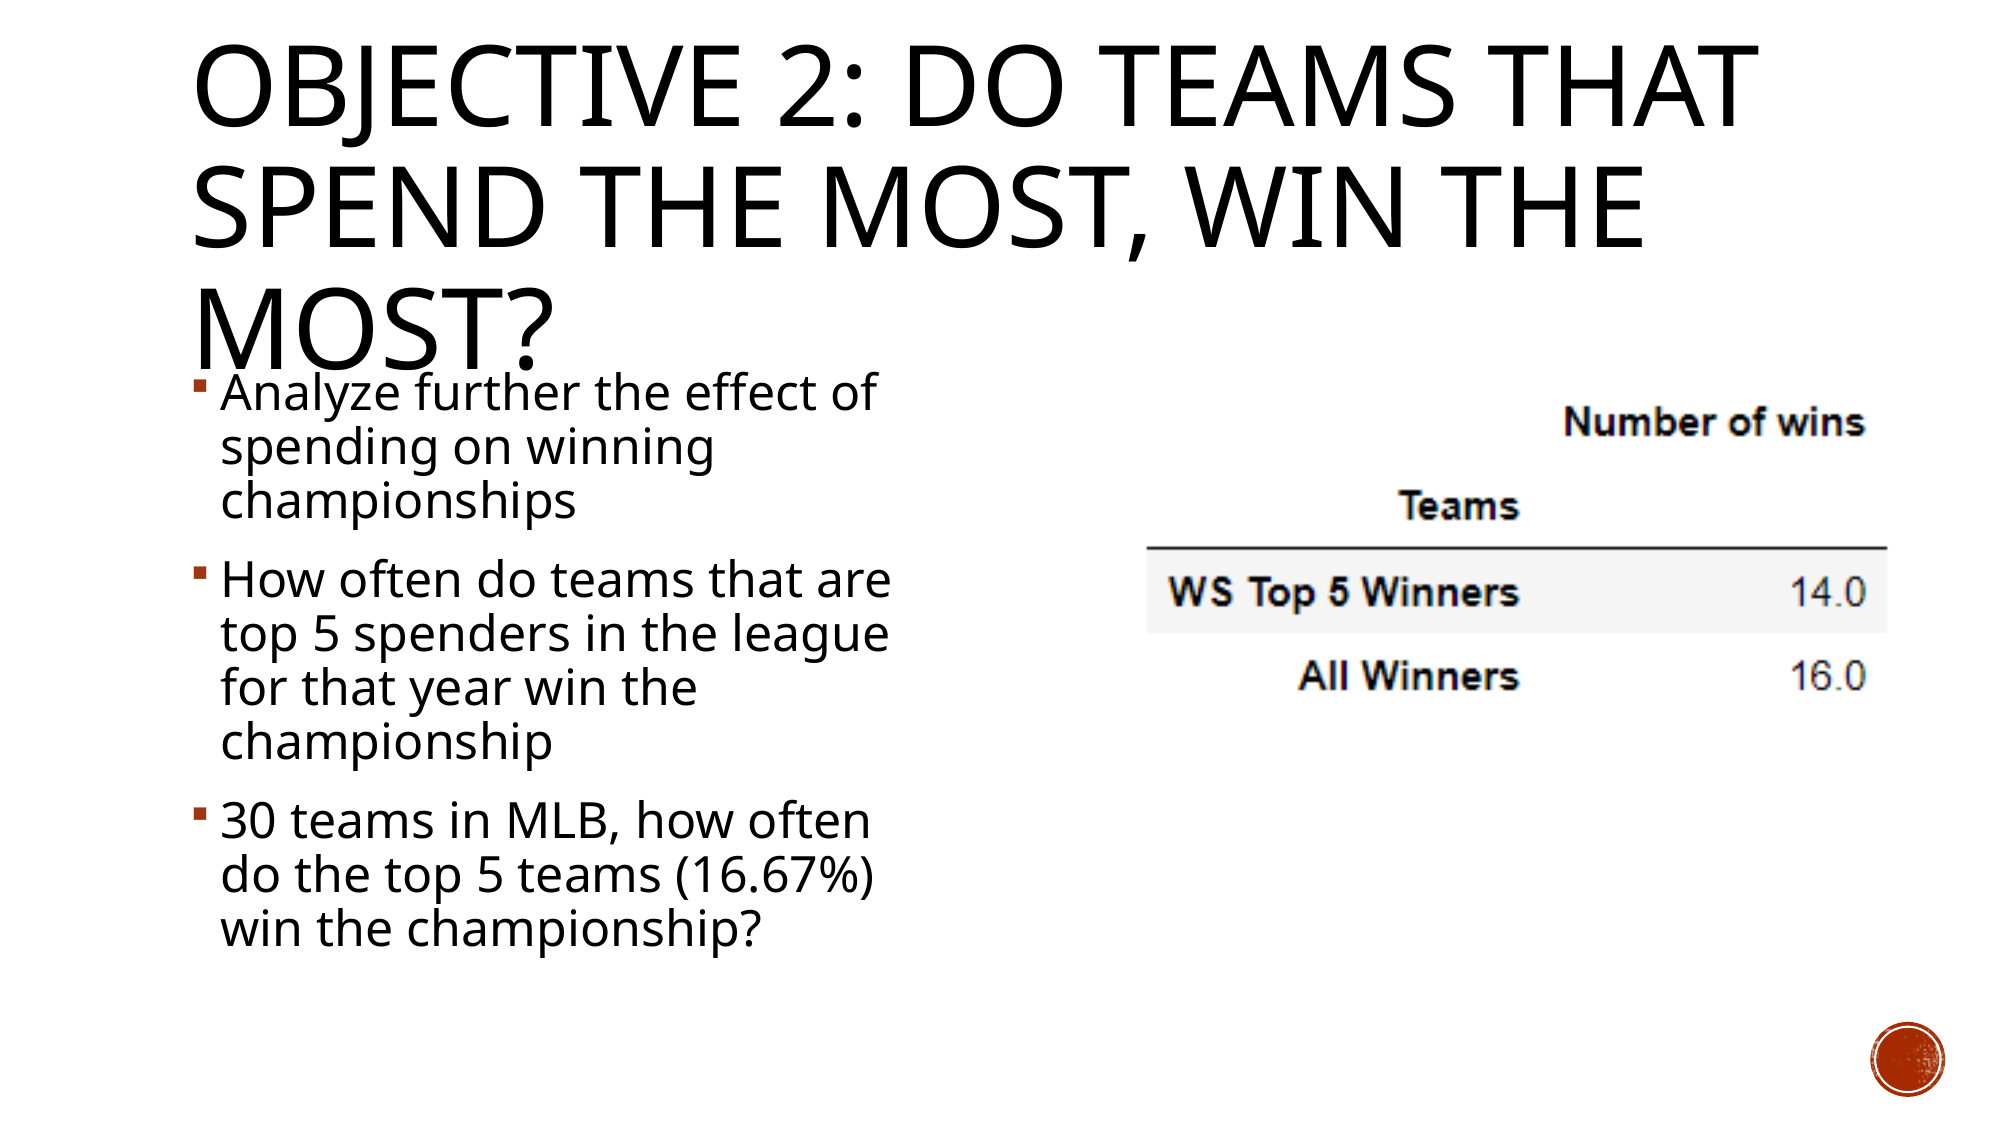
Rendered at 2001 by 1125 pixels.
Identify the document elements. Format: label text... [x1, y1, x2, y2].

list Analyze further the effect of spending on winning championships How often do teams that are top 5 spenders in the league for that year win the championship 30 teams in MLB, how often do the top 5 teams (16.67%) win the championship? [175, 360, 956, 1013]
title Objective 2: Do teams that spend the most, win the most? [175, 79, 1826, 344]
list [1131, 385, 1931, 743]
